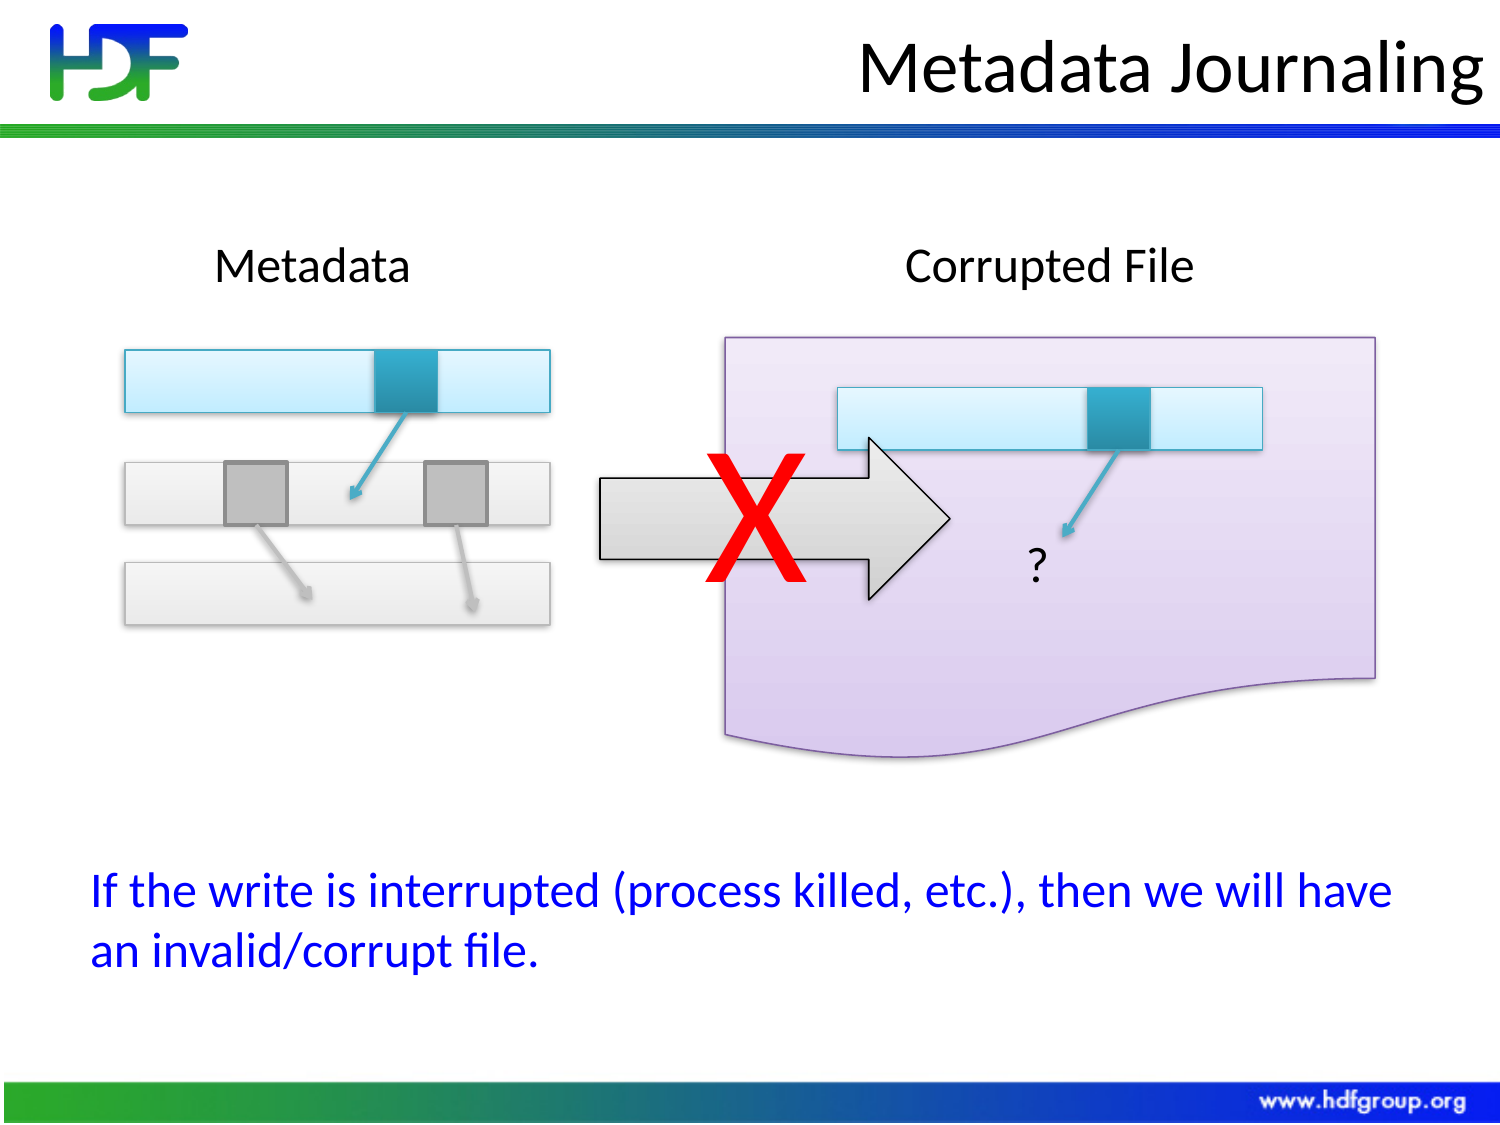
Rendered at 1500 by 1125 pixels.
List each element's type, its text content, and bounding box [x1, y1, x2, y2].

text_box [255, 524, 313, 601]
text_box If the write is interrupted (process killed, etc.), then we will have an invalid/corrupt file. [74, 849, 1438, 1050]
text_box [438, 349, 551, 413]
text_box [349, 412, 407, 501]
text_box [223, 460, 289, 527]
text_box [1062, 449, 1120, 538]
text_box [489, 462, 551, 526]
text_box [455, 524, 476, 613]
text_box [1151, 387, 1263, 451]
picture [0, 0, 1500, 1123]
text_box [124, 462, 223, 526]
text_box [888, 387, 1085, 451]
text_box [289, 462, 423, 526]
text_box [374, 349, 438, 413]
title Metadata Journaling [212, 0, 1500, 125]
text_box [1087, 387, 1151, 451]
text_box [888, 455, 951, 582]
text_box ? [987, 525, 1088, 625]
text_box [124, 562, 551, 626]
text_box Corrupted File [725, 224, 1375, 313]
text_box [423, 460, 489, 527]
text_box Metadata [49, 224, 575, 313]
text_box X [624, 375, 888, 638]
text_box [724, 336, 1376, 758]
text_box [124, 349, 373, 413]
text_box [599, 477, 624, 561]
